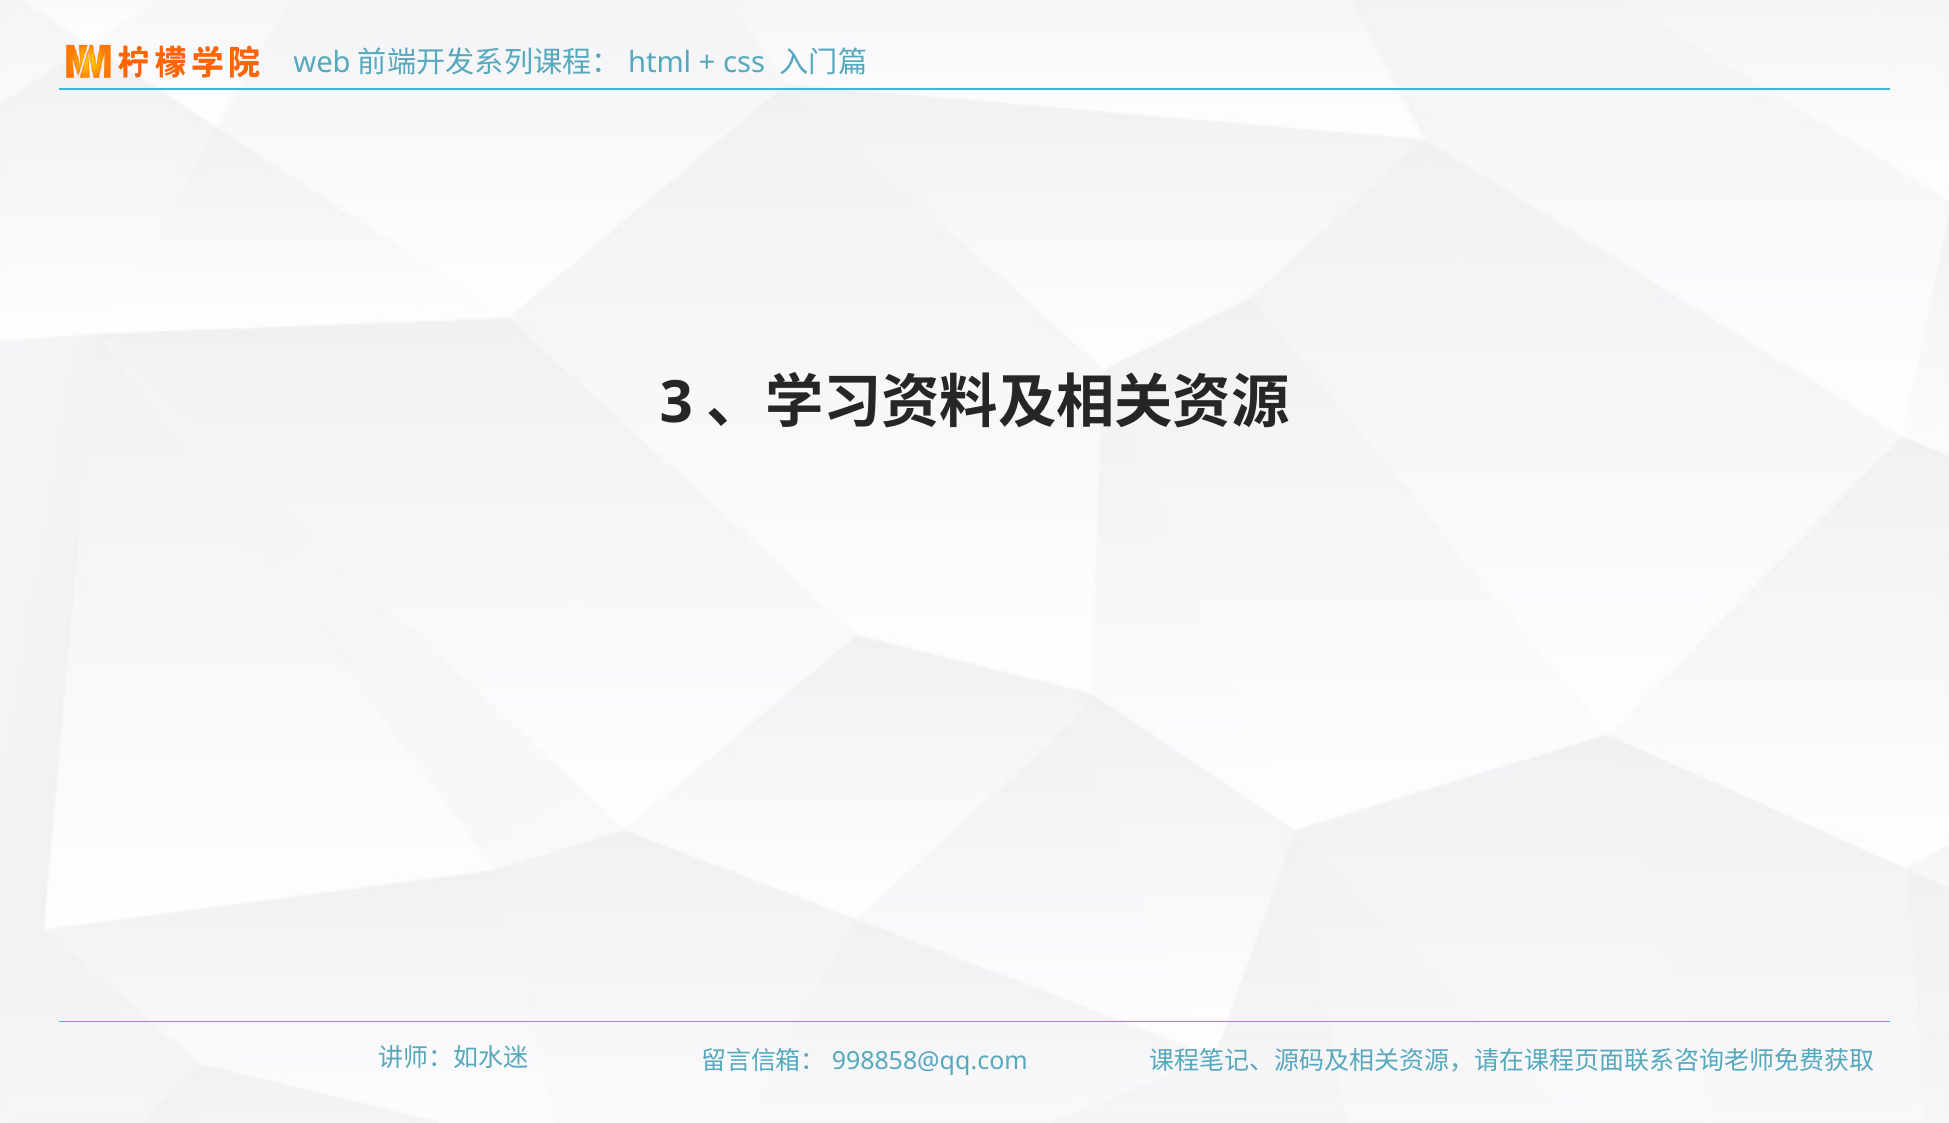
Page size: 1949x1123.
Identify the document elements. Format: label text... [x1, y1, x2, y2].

text_box 3、学习资料及相关资源 [341, 357, 1607, 442]
picture [0, 0, 1949, 1123]
